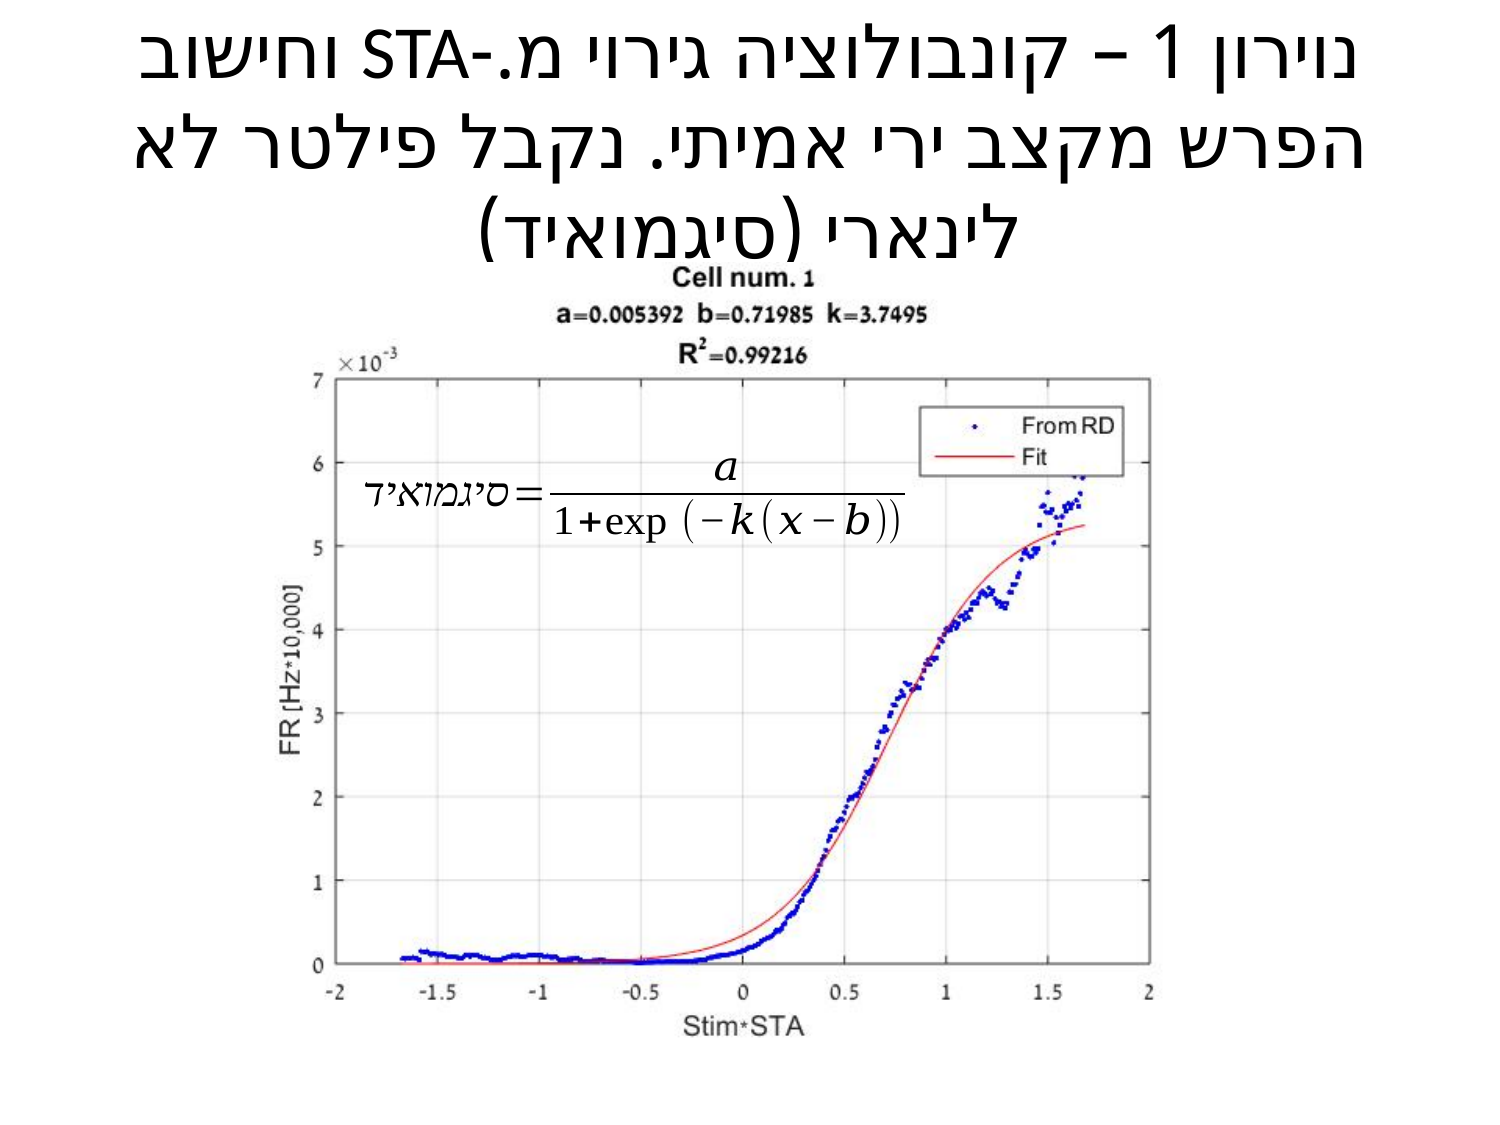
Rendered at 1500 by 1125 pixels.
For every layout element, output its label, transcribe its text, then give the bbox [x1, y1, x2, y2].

title נוירון 1 – קונבולוציה גירוי מ.-STA וחישוב הפרש מקצב ירי אמיתי. נקבל פילטר לא לינארי (סיגמואיד) [75, 45, 1425, 233]
picture [199, 262, 1251, 1051]
